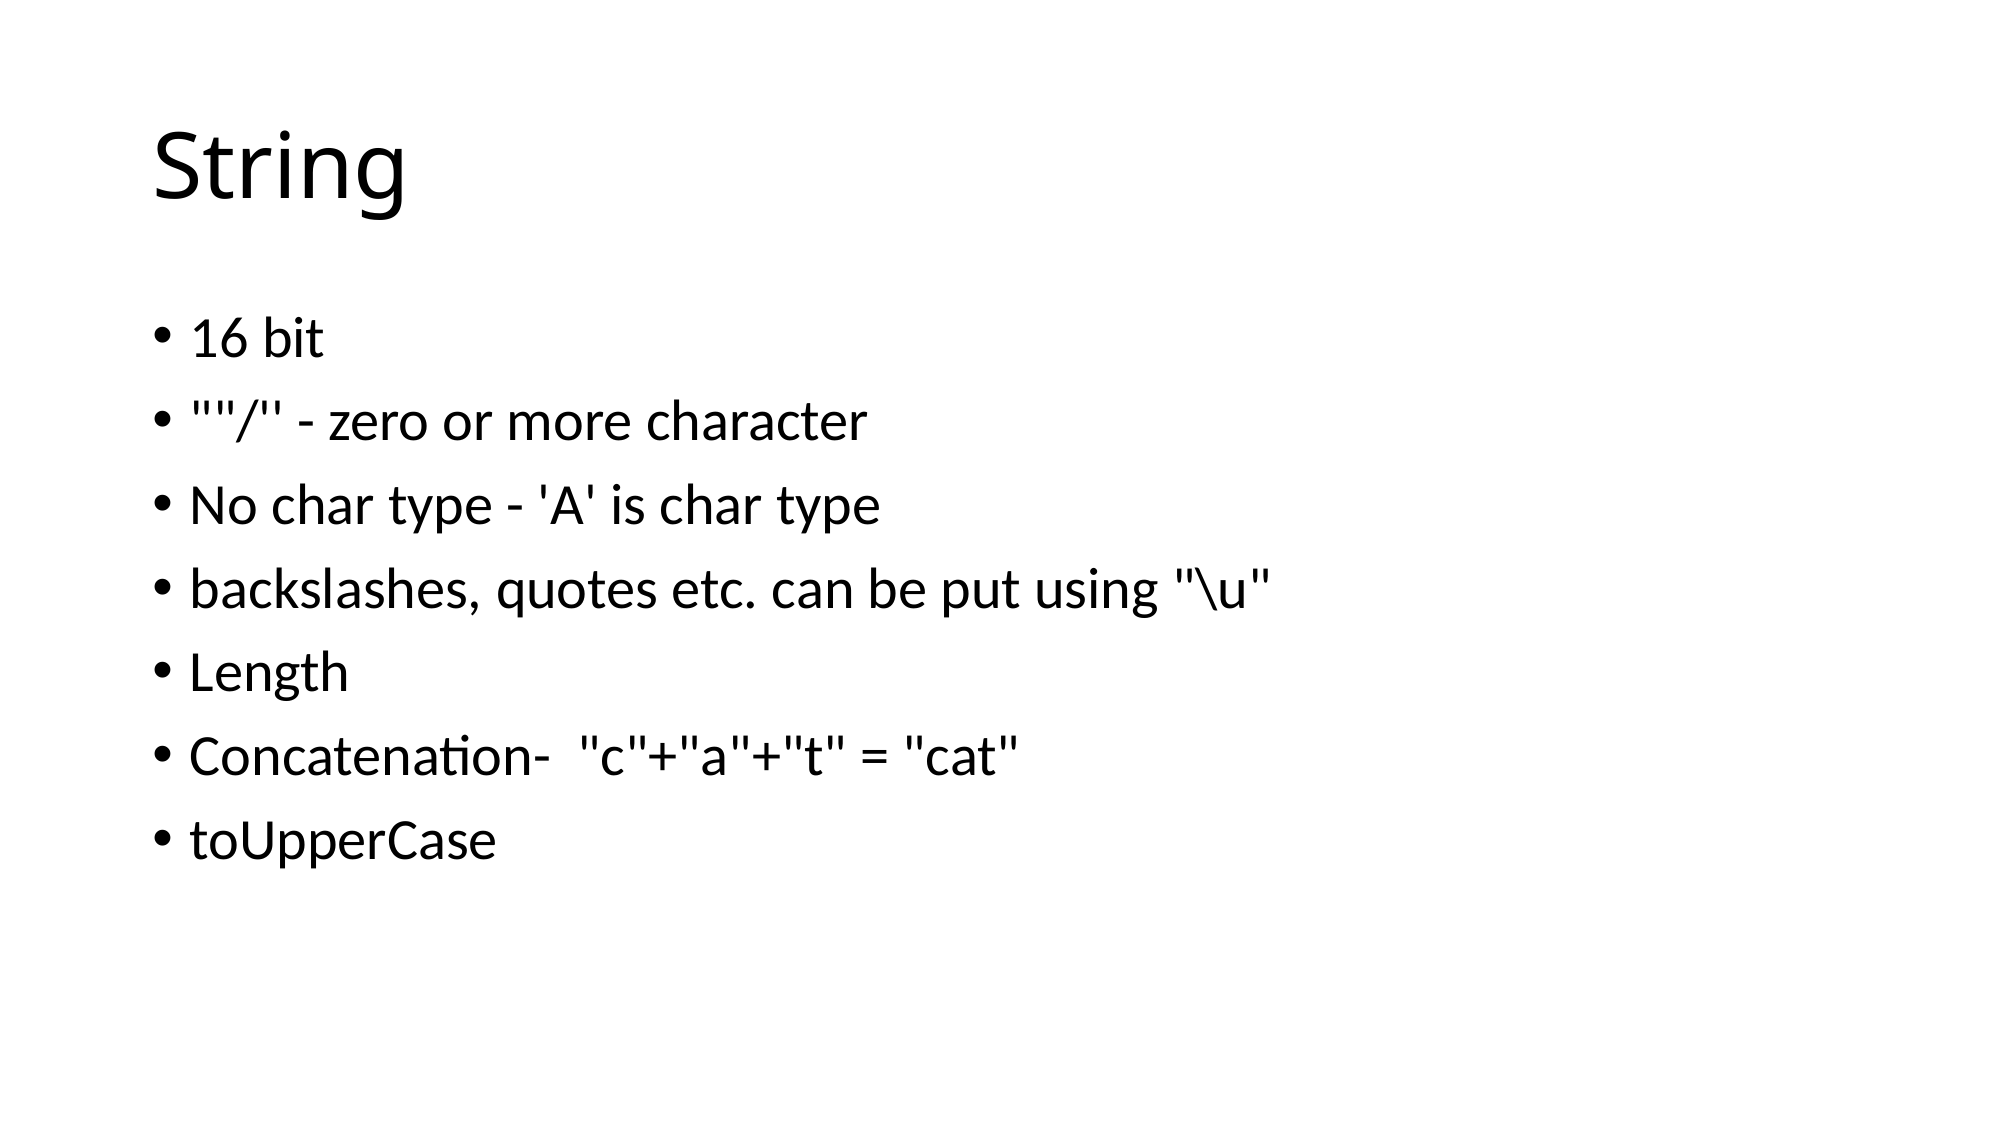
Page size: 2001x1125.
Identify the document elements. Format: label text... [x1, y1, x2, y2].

list 16 bit ""/'' - zero or more character No char type - 'A' is char type backslashes, quotes etc. can be put using "\u" Length Concatenation- "c"+"a"+"t" = "cat" toUpperCase [137, 299, 1863, 1014]
title String [137, 59, 1863, 278]
